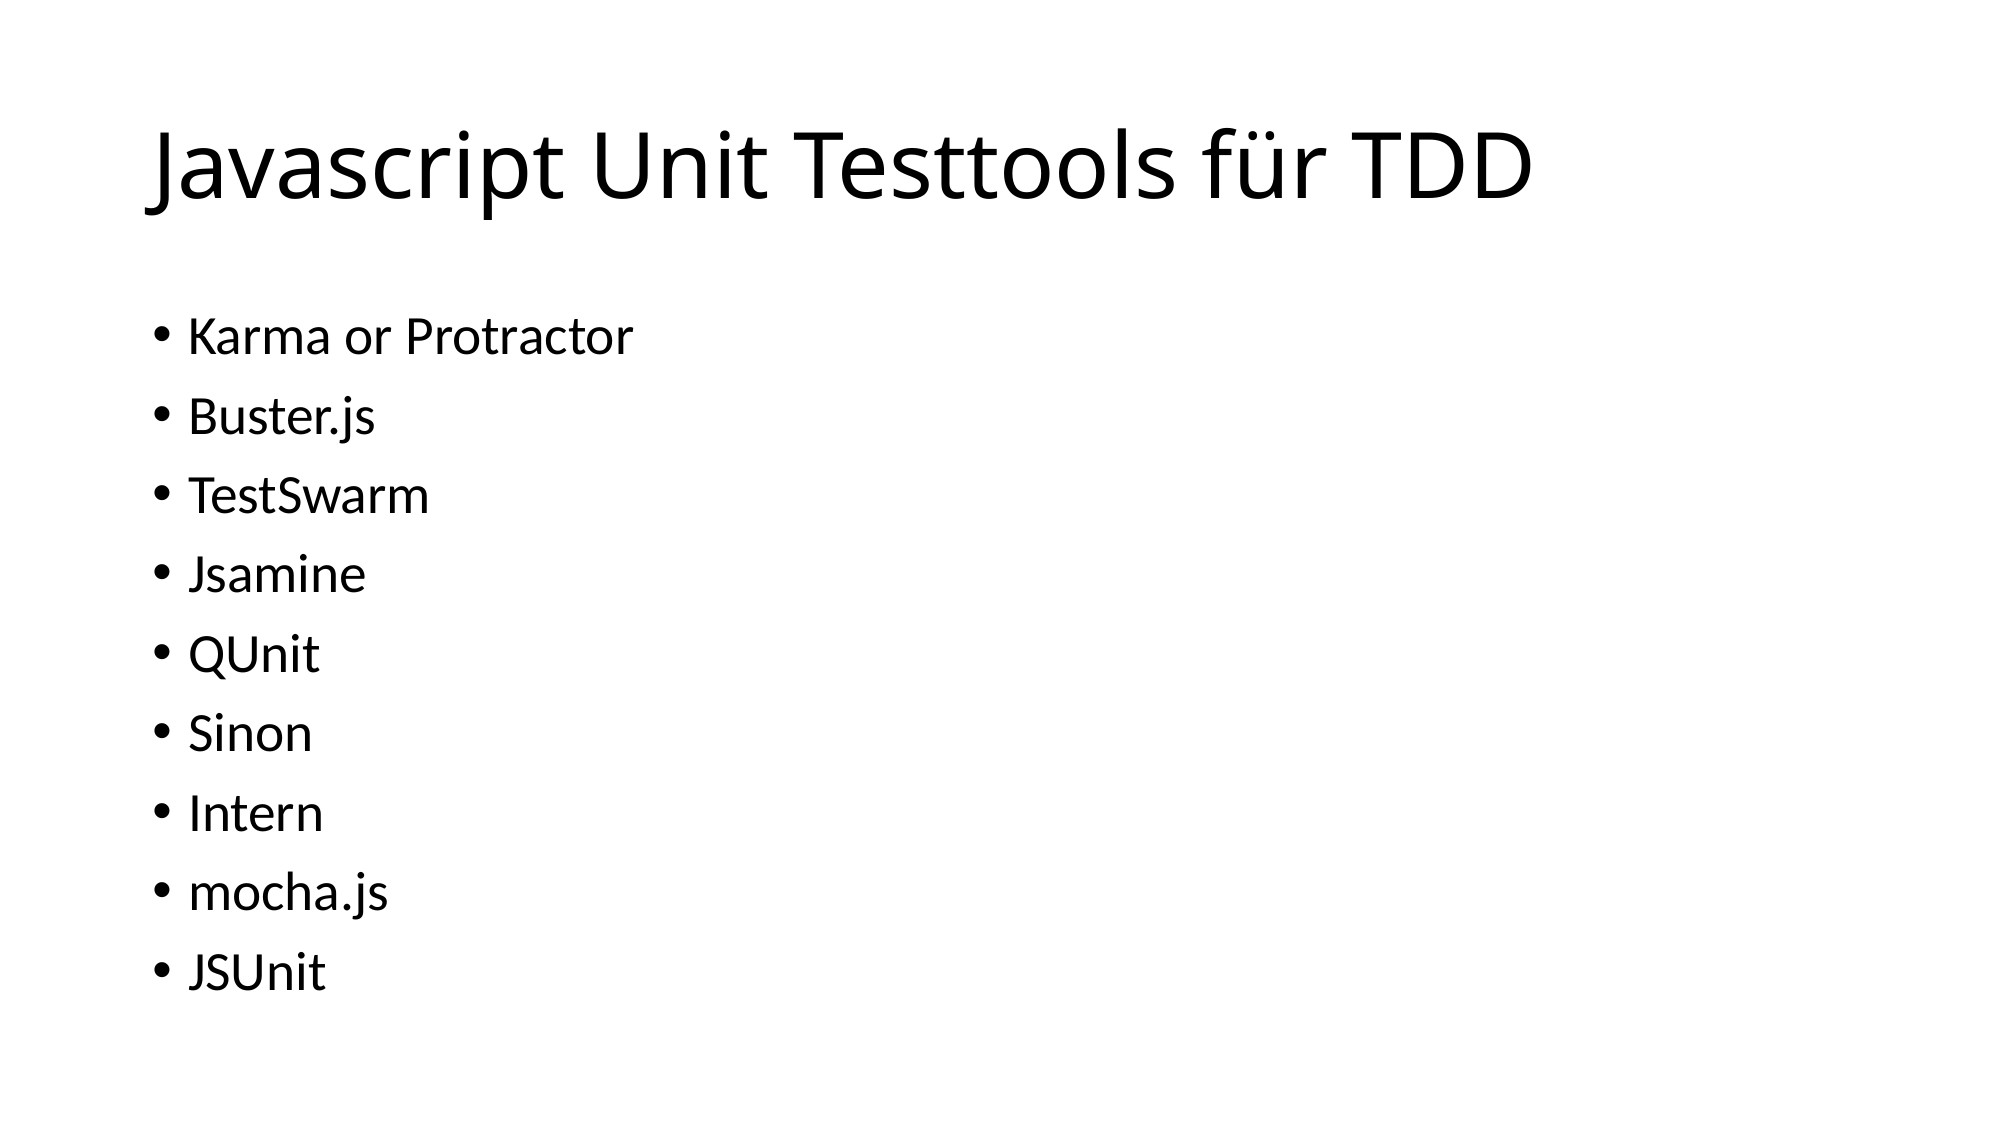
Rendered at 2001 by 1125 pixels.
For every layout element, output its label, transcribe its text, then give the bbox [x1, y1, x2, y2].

title Javascript Unit Testtools für TDD [137, 59, 1863, 278]
list Karma or Protractor Buster.js TestSwarm Jsamine QUnit Sinon Intern mocha.js JSUnit [137, 299, 1863, 1014]
